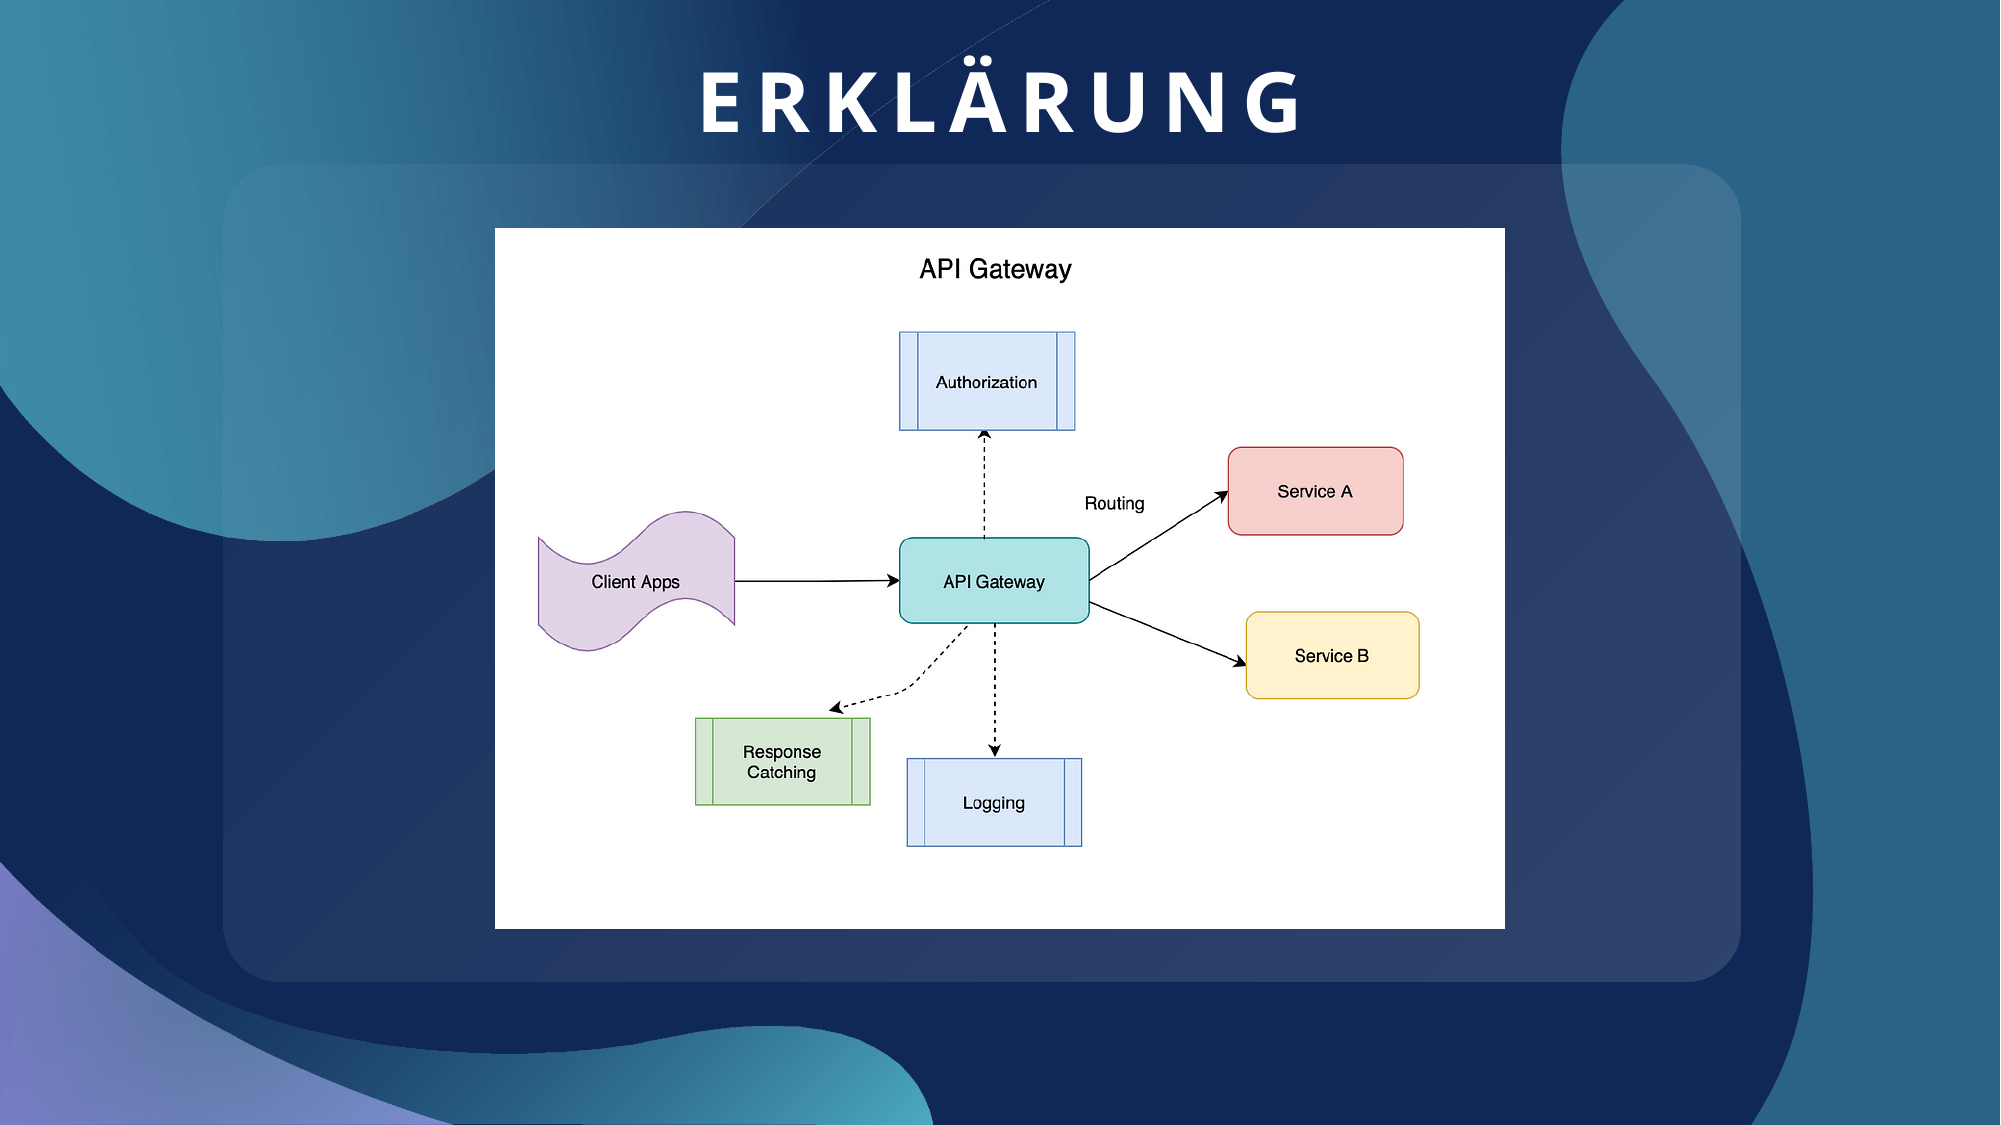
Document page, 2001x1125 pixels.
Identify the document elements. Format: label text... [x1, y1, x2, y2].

picture [495, 228, 1505, 929]
title Erklärung [365, 0, 1635, 159]
